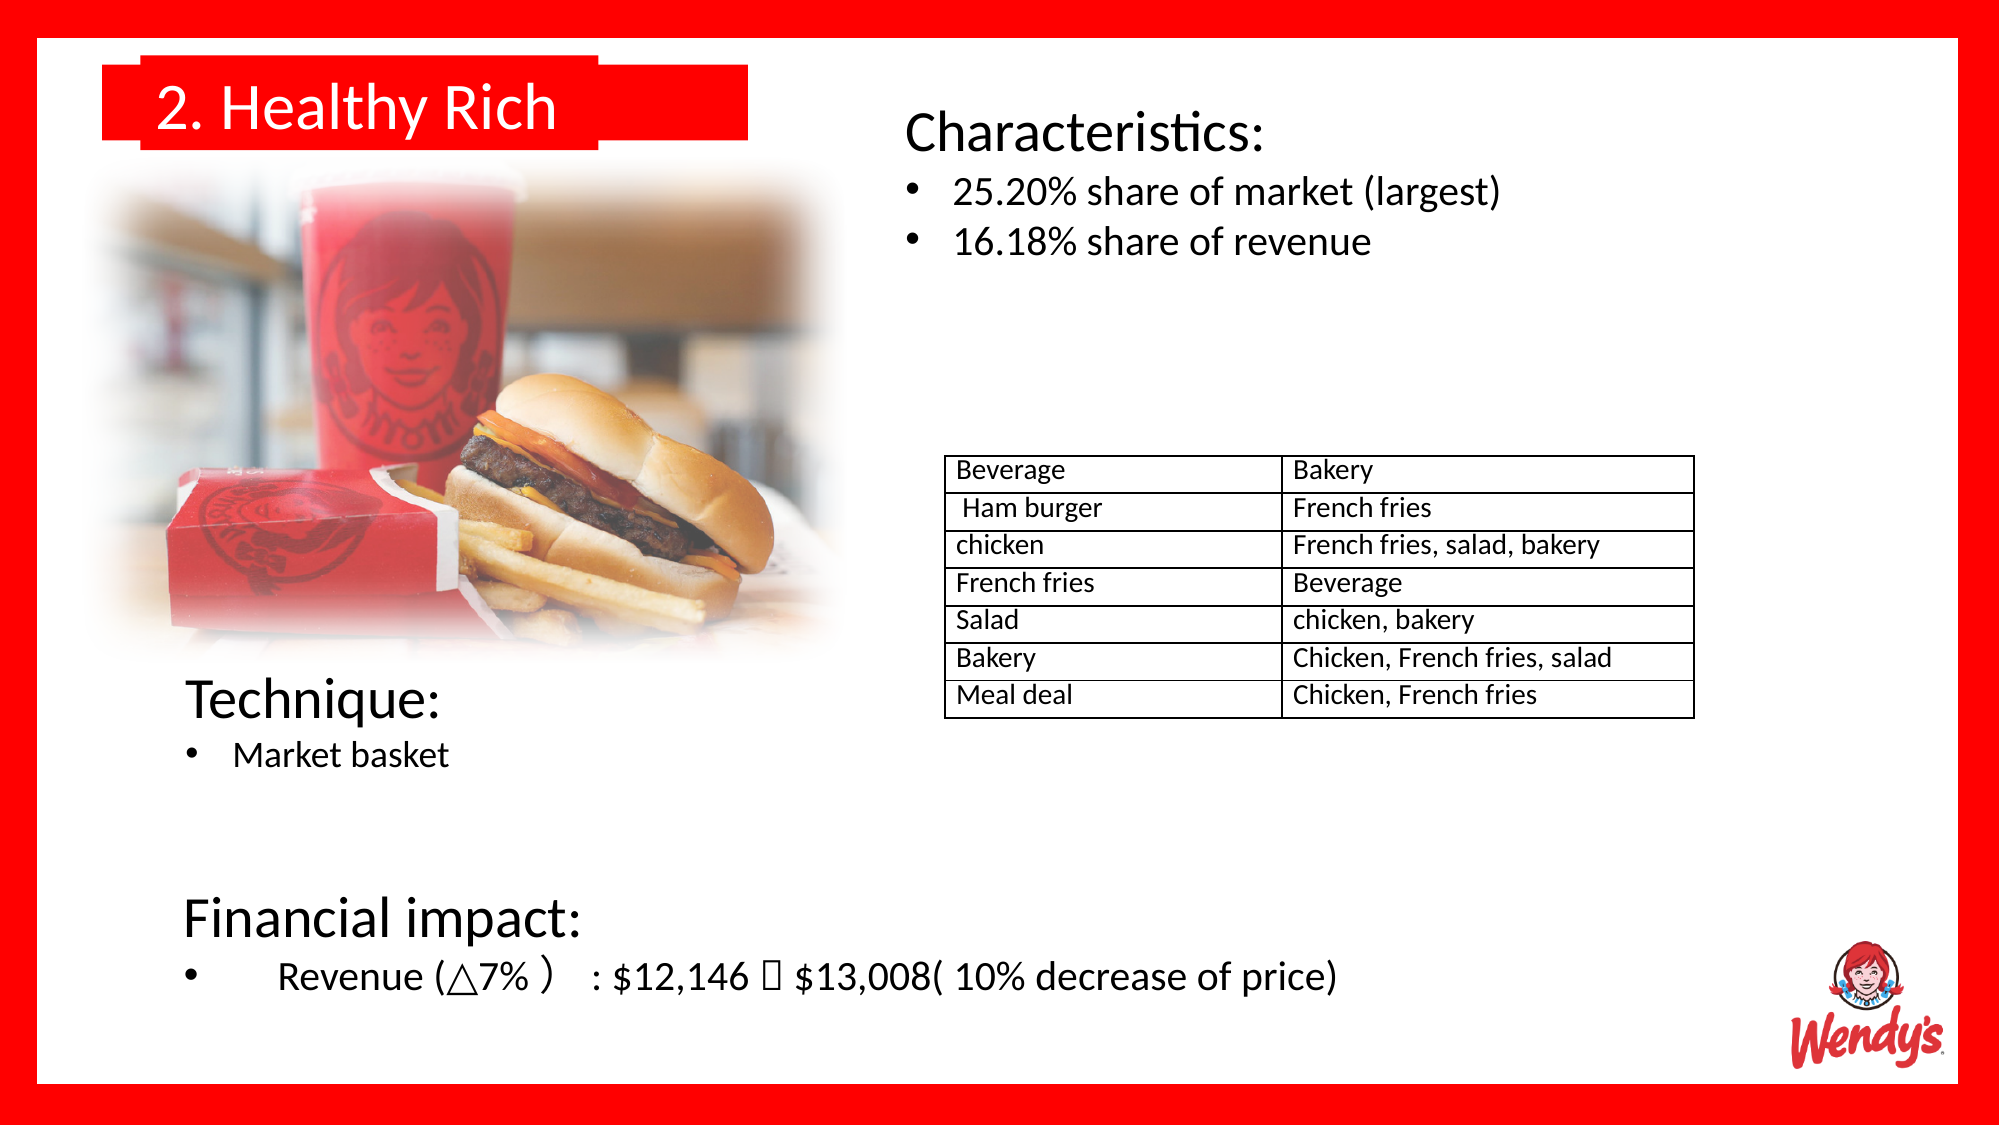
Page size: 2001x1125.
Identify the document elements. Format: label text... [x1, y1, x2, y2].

picture [1777, 931, 1954, 1081]
text_box Financial impact: Revenue (△7%）: $12,146  $13,008( 10% decrease of price) [169, 871, 1491, 1007]
table_header Beverage [946, 457, 1281, 492]
text_box 2. Healthy Rich [140, 55, 599, 151]
table_cell Chicken, French fries [1283, 681, 1693, 717]
text_box Characteristics: 25.20% share of market (largest) 16.18% share of revenue [890, 86, 1517, 271]
table_cell chicken, bakery [1283, 607, 1693, 642]
table_cell French fries [946, 569, 1281, 605]
picture [76, 151, 853, 669]
text_box Technique: Market basket [170, 669, 465, 783]
table_cell Meal deal [946, 681, 1281, 717]
table_cell chicken [946, 532, 1281, 567]
table_cell French fries [1283, 494, 1693, 530]
table_cell Chicken, French fries, salad [1283, 644, 1693, 680]
table_cell Ham burger [946, 494, 1281, 530]
table_cell French fries, salad, bakery [1283, 532, 1693, 567]
table_header Bakery [1283, 457, 1693, 492]
table_cell Bakery [946, 644, 1281, 680]
table_cell Salad [946, 607, 1281, 642]
table_cell Beverage [1283, 569, 1693, 605]
